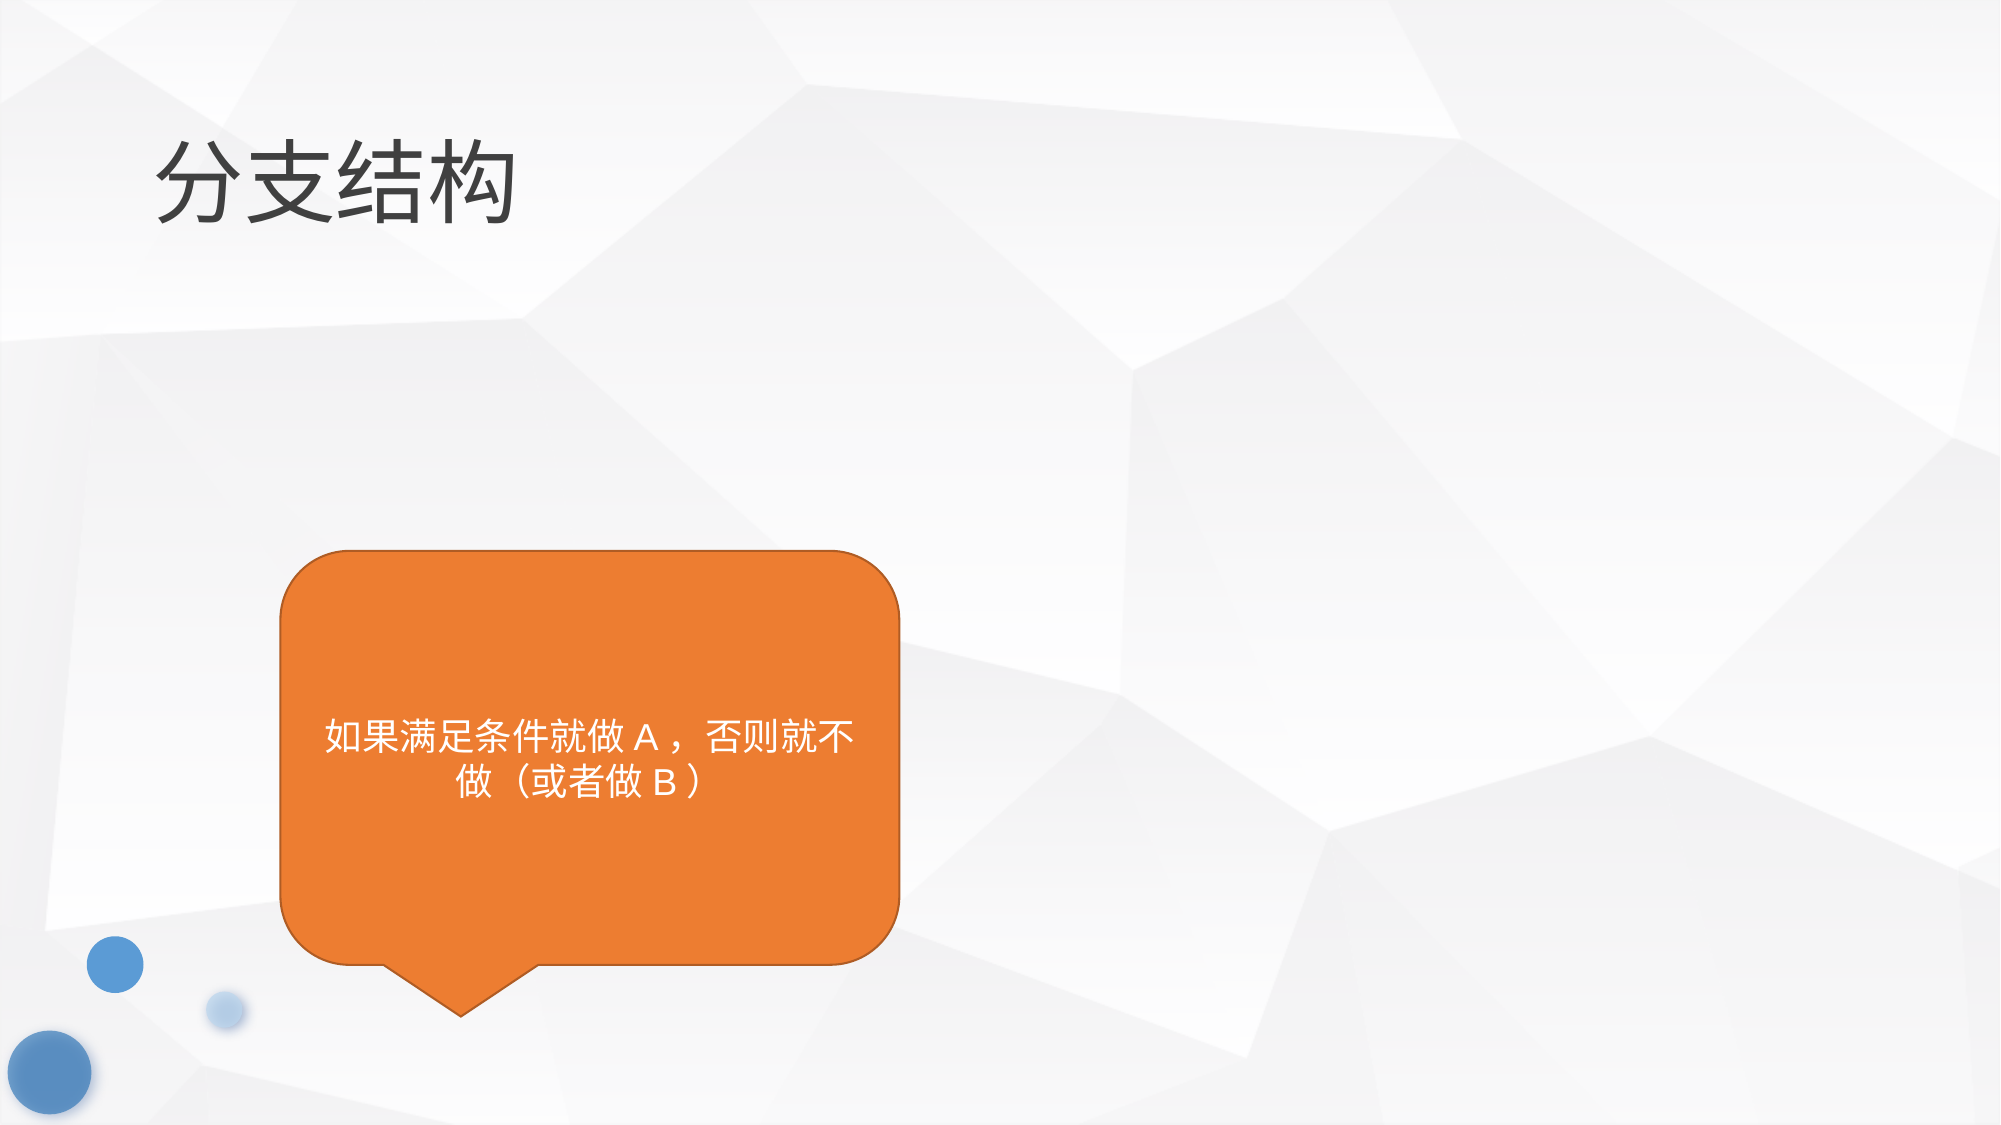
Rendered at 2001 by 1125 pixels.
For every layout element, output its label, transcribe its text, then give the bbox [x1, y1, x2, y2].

picture [0, 0, 2001, 1125]
text_box 如果满足条件就做A，否则就不做（或者做B） [279, 549, 901, 1018]
title 分支结构 [137, 59, 1863, 278]
